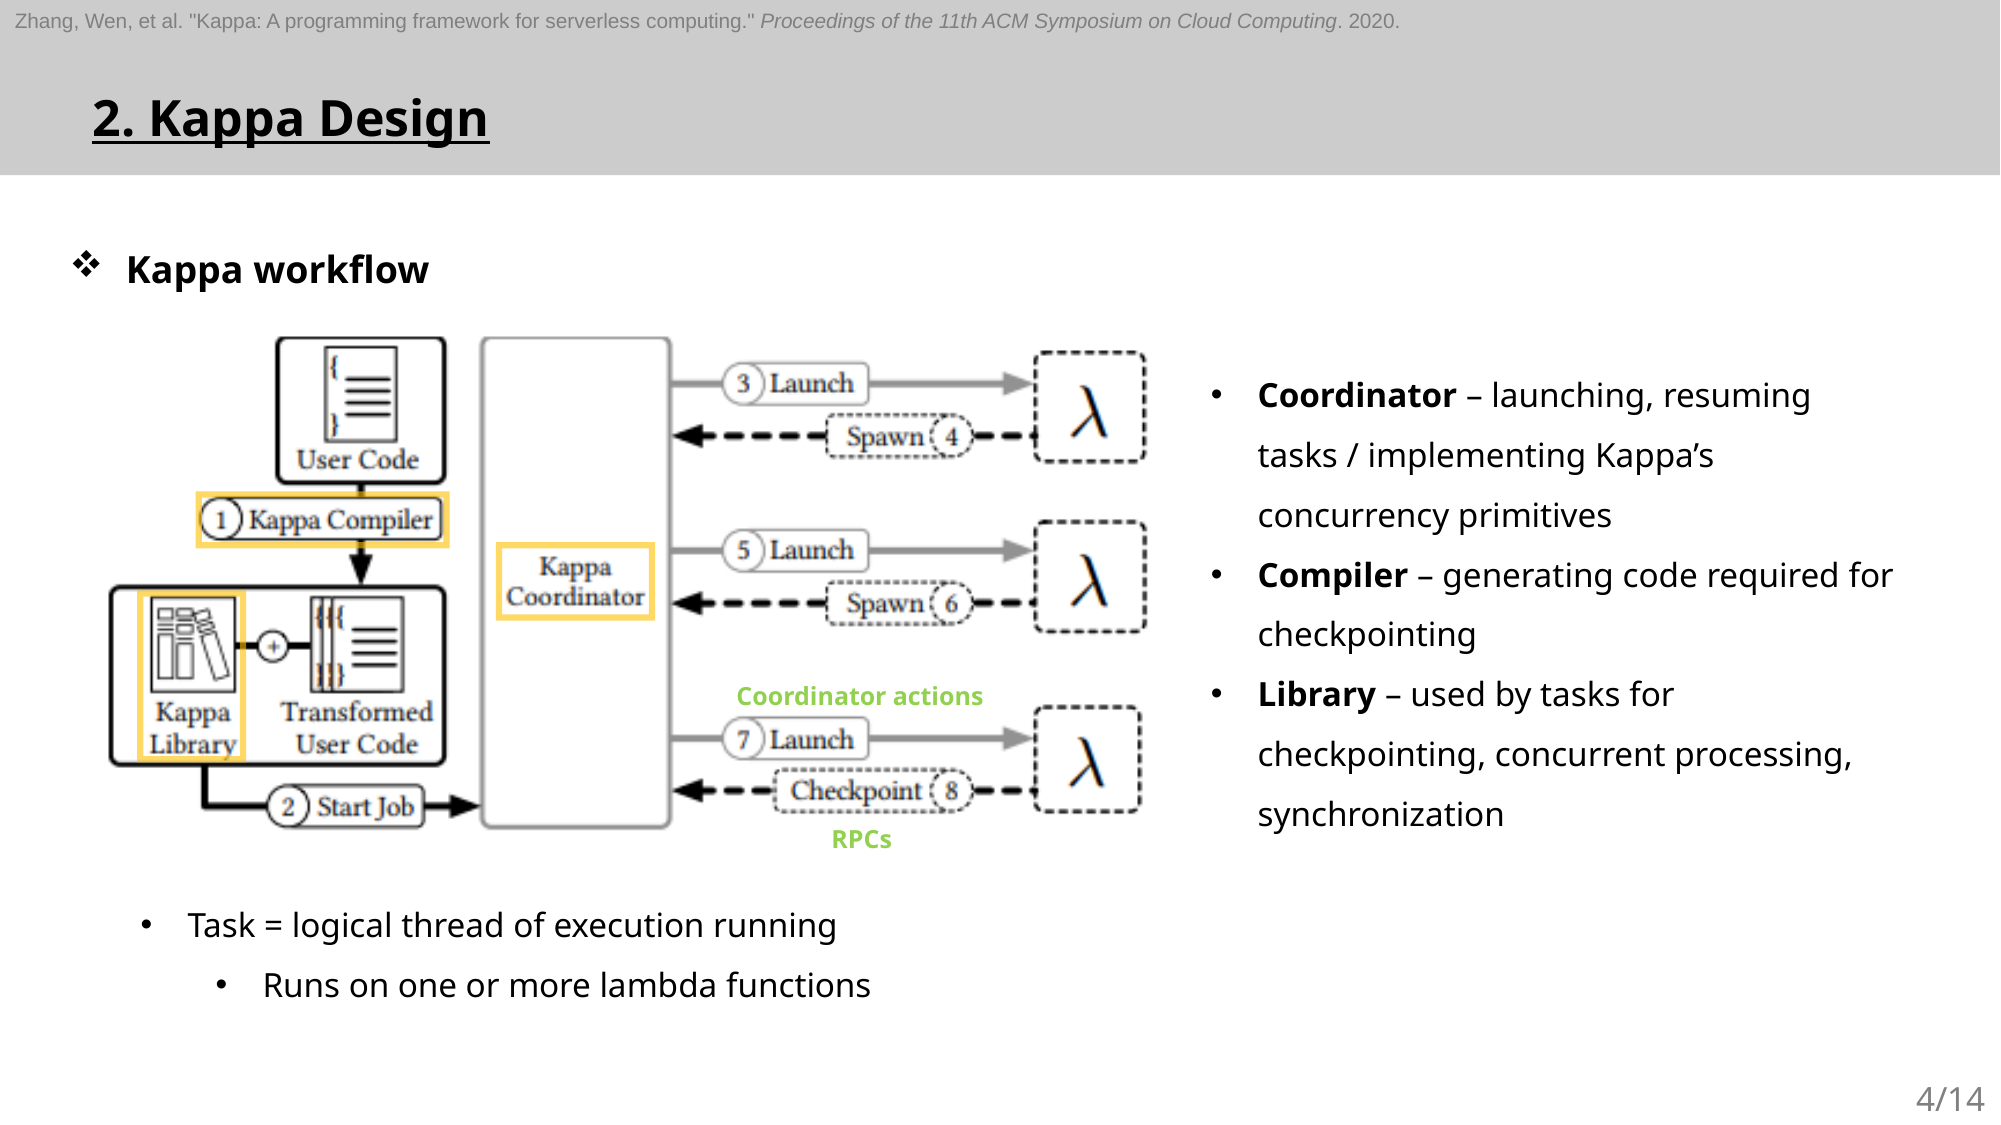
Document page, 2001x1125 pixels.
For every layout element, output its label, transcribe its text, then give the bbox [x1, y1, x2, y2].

title 2. Kappa Design [77, 65, 638, 176]
text_box Zhang, Wen, et al. "Kappa: A programming framework for serverless computing." Proceedings of the 11th ACM Symposium on Cloud Computing. 2020. [0, 0, 1420, 40]
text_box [84, 305, 1180, 877]
text_box Coordinator – launching, resuming tasks / implementing Kappa’s concurrency primitives Compiler – generating code required for checkpointing Library – used by tasks for checkpointing, concurrent processing, synchronization [1195, 346, 1916, 841]
text_box Task = logical thread of execution running Runs on one or more lambda functions [125, 877, 945, 1012]
text_box Kappa workflow [54, 216, 836, 299]
